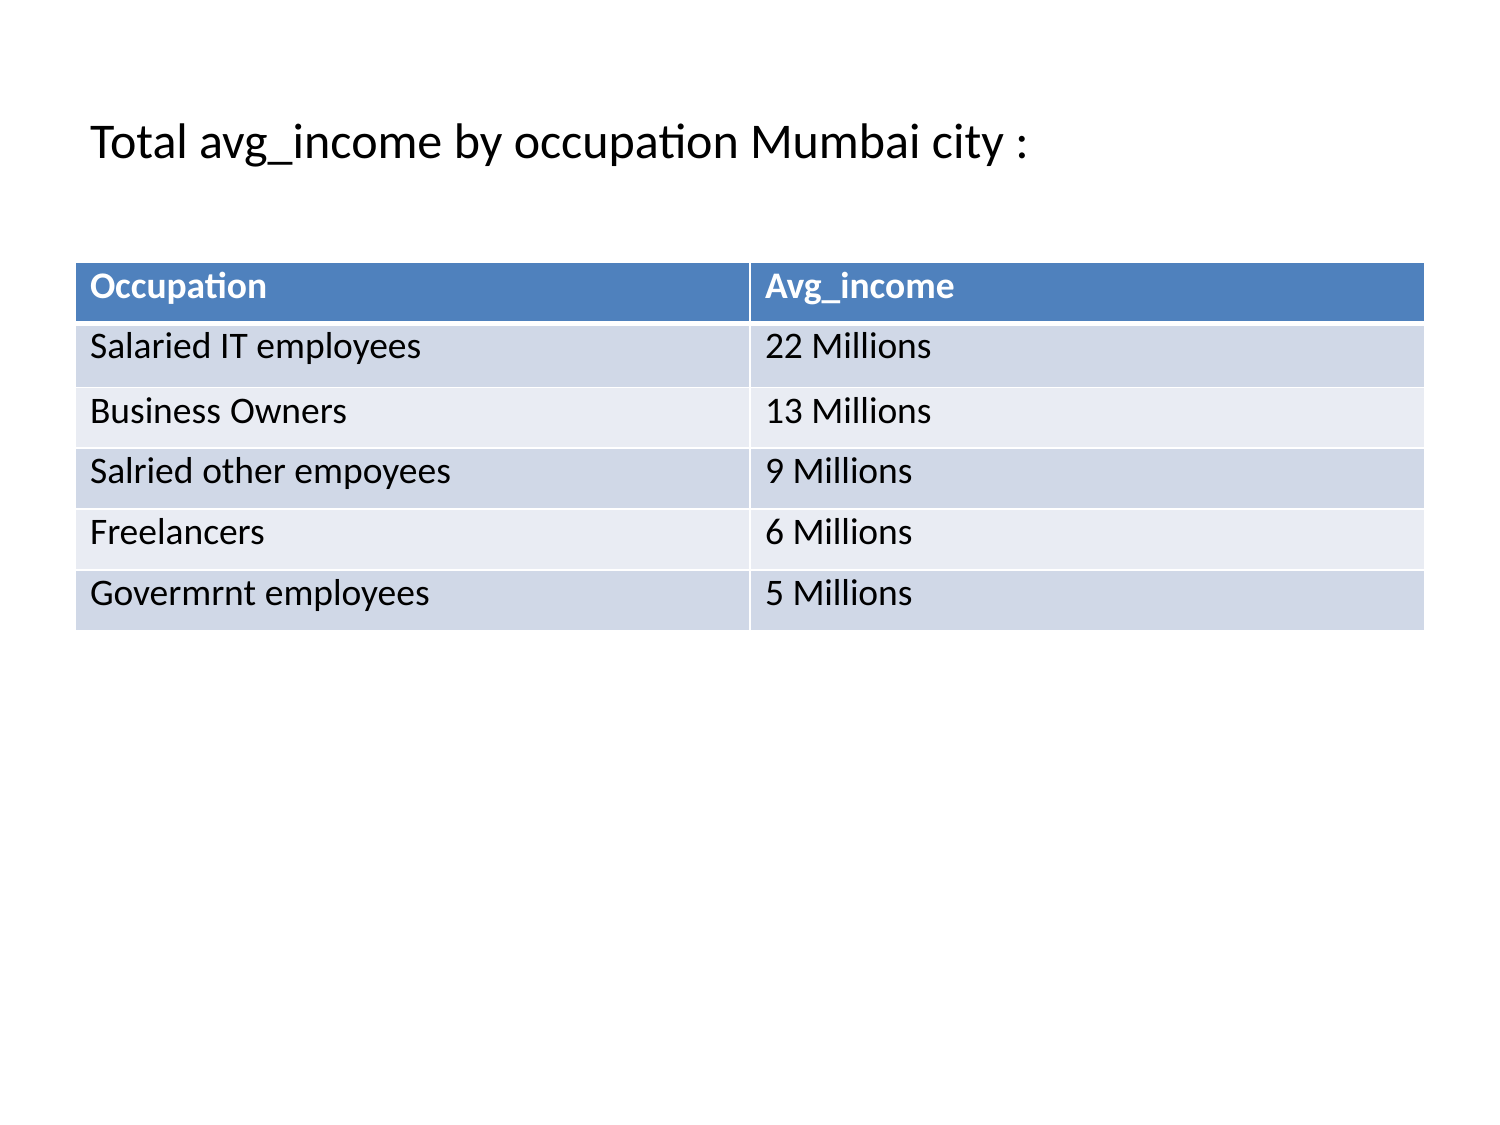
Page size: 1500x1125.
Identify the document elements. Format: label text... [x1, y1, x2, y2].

table_cell Salaried IT employees [76, 326, 749, 387]
table_cell 13 Millions [751, 388, 1424, 447]
table_header Occupation [76, 263, 749, 321]
table_cell Business Owners [76, 388, 749, 447]
table_cell Govermrnt employees [76, 571, 749, 630]
table_cell 6 Millions [751, 510, 1424, 569]
table_cell 22 Millions [751, 326, 1424, 387]
table_cell 5 Millions [751, 571, 1424, 630]
table_cell 9 Millions [751, 449, 1424, 508]
title Total avg_income by occupation Mumbai city : [75, 45, 1425, 233]
table_cell Freelancers [76, 510, 749, 569]
table_header Avg_income [751, 263, 1424, 321]
table_cell Salried other empoyees [76, 449, 749, 508]
